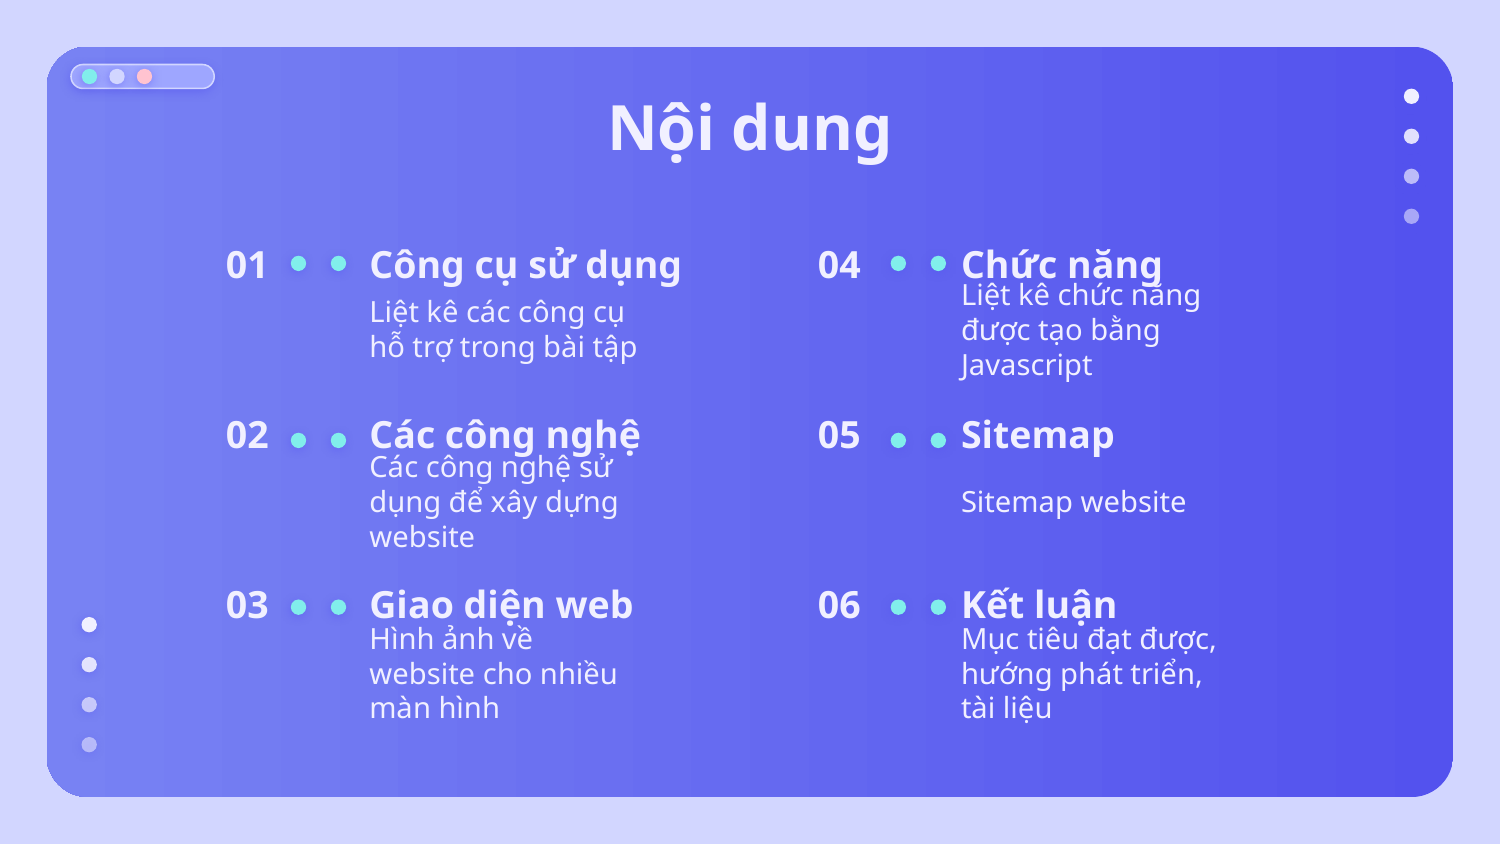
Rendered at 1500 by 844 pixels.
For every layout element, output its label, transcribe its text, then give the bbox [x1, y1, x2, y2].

title 03 [175, 583, 319, 625]
subtitle Sitemap website [946, 460, 1253, 541]
title Công cụ sử dụng [354, 242, 733, 284]
subtitle Các công nghệ sử dụng để xây dựng website [354, 460, 661, 541]
title Các công nghệ [354, 413, 733, 455]
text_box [890, 432, 947, 449]
title 06 [767, 583, 911, 625]
title Giao diện web [354, 583, 733, 625]
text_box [890, 599, 947, 616]
title 01 [175, 242, 319, 284]
title Nội dung [118, 72, 1382, 167]
subtitle Liệt kê các công cụ hỗ trợ trong bài tập [354, 289, 661, 369]
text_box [290, 599, 347, 616]
title Sitemap [946, 413, 1325, 455]
title Chức năng [946, 242, 1325, 284]
title 04 [767, 242, 911, 284]
title Kết luận [946, 583, 1325, 625]
title 02 [175, 413, 319, 455]
subtitle Hình ảnh về website cho nhiều màn hình [354, 632, 661, 713]
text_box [890, 255, 947, 272]
subtitle Mục tiêu đạt được, hướng phát triển, tài liệu [946, 632, 1253, 713]
title 05 [767, 413, 911, 455]
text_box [290, 255, 347, 272]
subtitle Liệt kê chức năng được tạo bằng Javascript [946, 289, 1253, 369]
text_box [290, 432, 347, 449]
